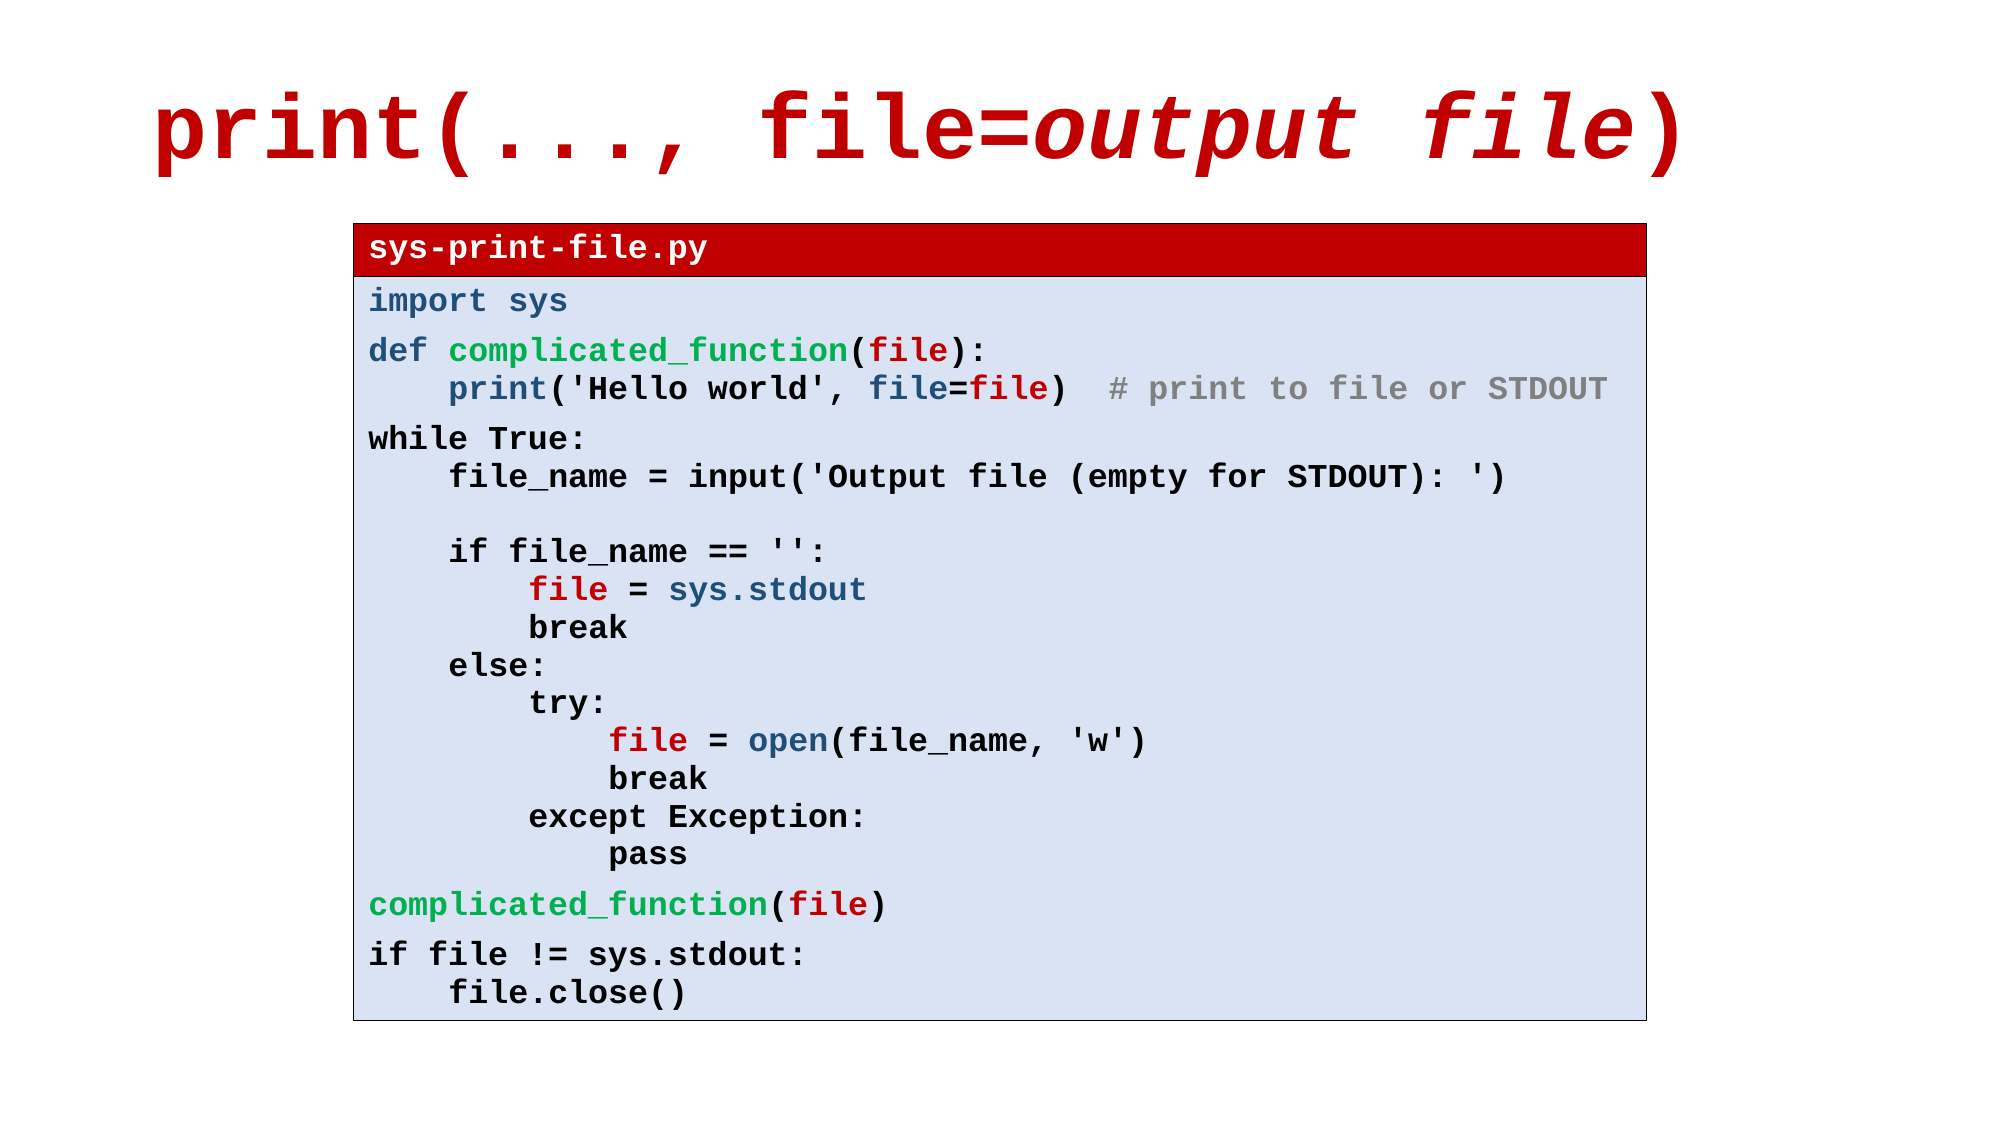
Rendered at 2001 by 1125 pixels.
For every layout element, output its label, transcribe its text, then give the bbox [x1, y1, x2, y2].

table_cell import sys def complicated_function(file): print('Hello world', file=file) # print to file or STDOUT while True: file_name = input('Output file (empty for STDOUT): ') if file_name == '': file = sys.stdout break else: try: file = open(file_name, 'w') break except Exception: pass complicated_function(file) if file != sys.stdout: file.close() [354, 277, 1646, 1020]
title print(..., file=output file) [137, 59, 1863, 199]
table_header sys-print-file.py [354, 224, 1646, 276]
